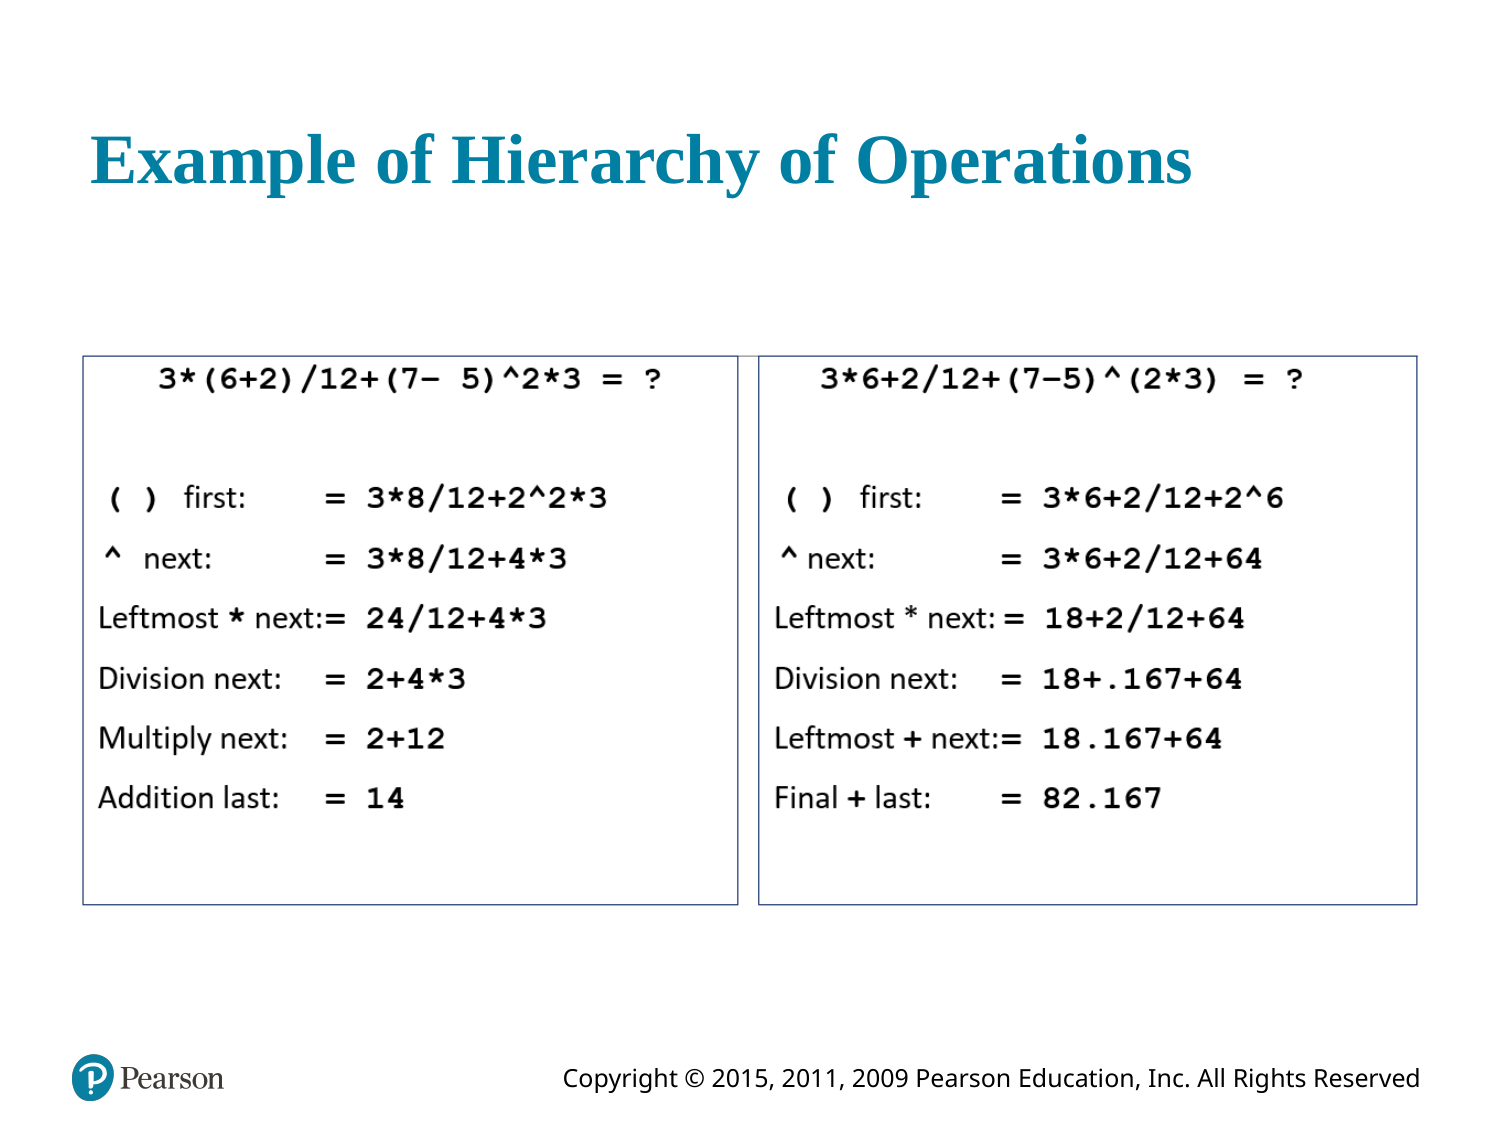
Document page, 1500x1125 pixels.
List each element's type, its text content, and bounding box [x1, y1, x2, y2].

picture [72, 1054, 88, 1070]
picture [80, 1063, 106, 1088]
picture [72, 1087, 83, 1101]
picture [98, 1054, 224, 1101]
picture [77, 349, 1423, 912]
title Example of Hierarchy of Operations [75, 37, 1425, 213]
